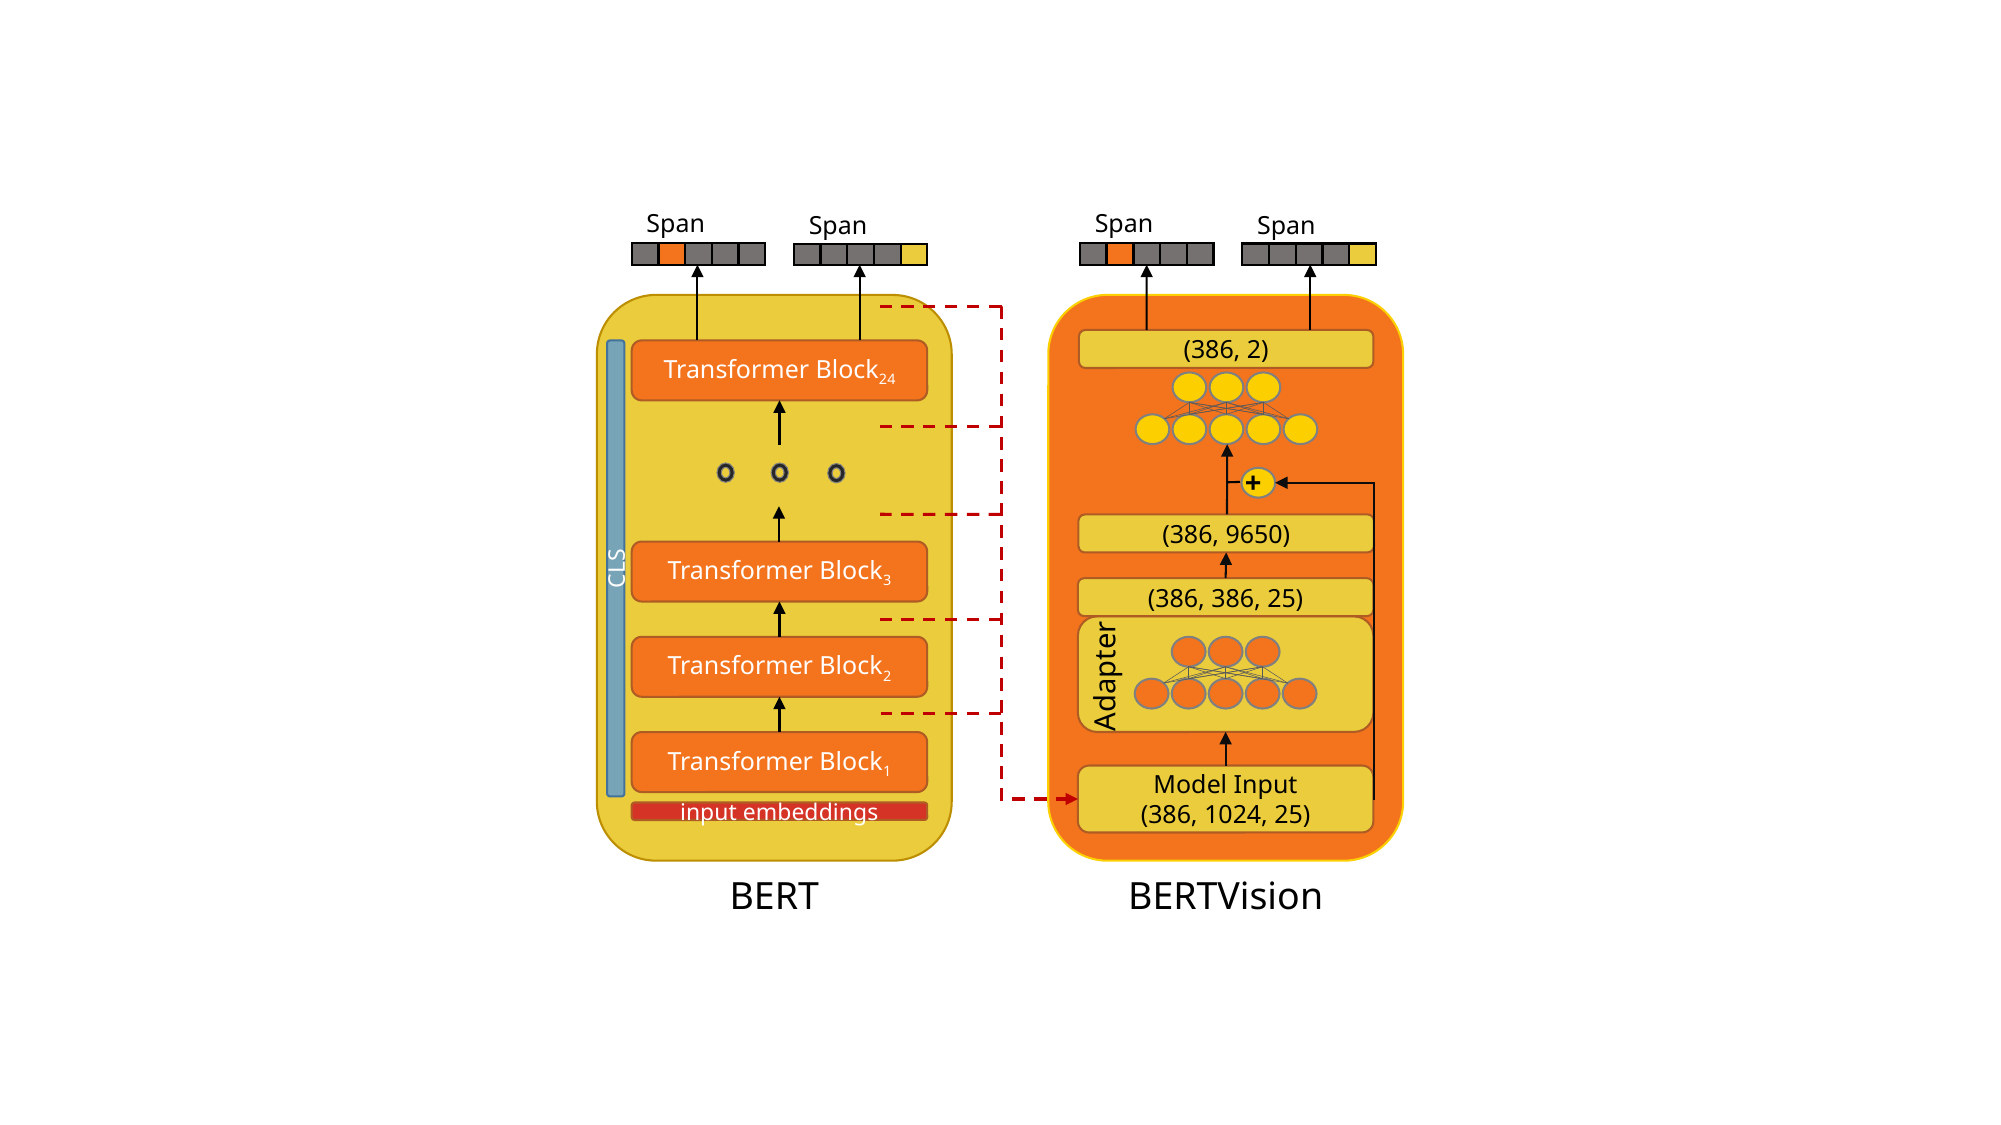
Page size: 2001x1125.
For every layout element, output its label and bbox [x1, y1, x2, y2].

text_box [596, 199, 1404, 926]
